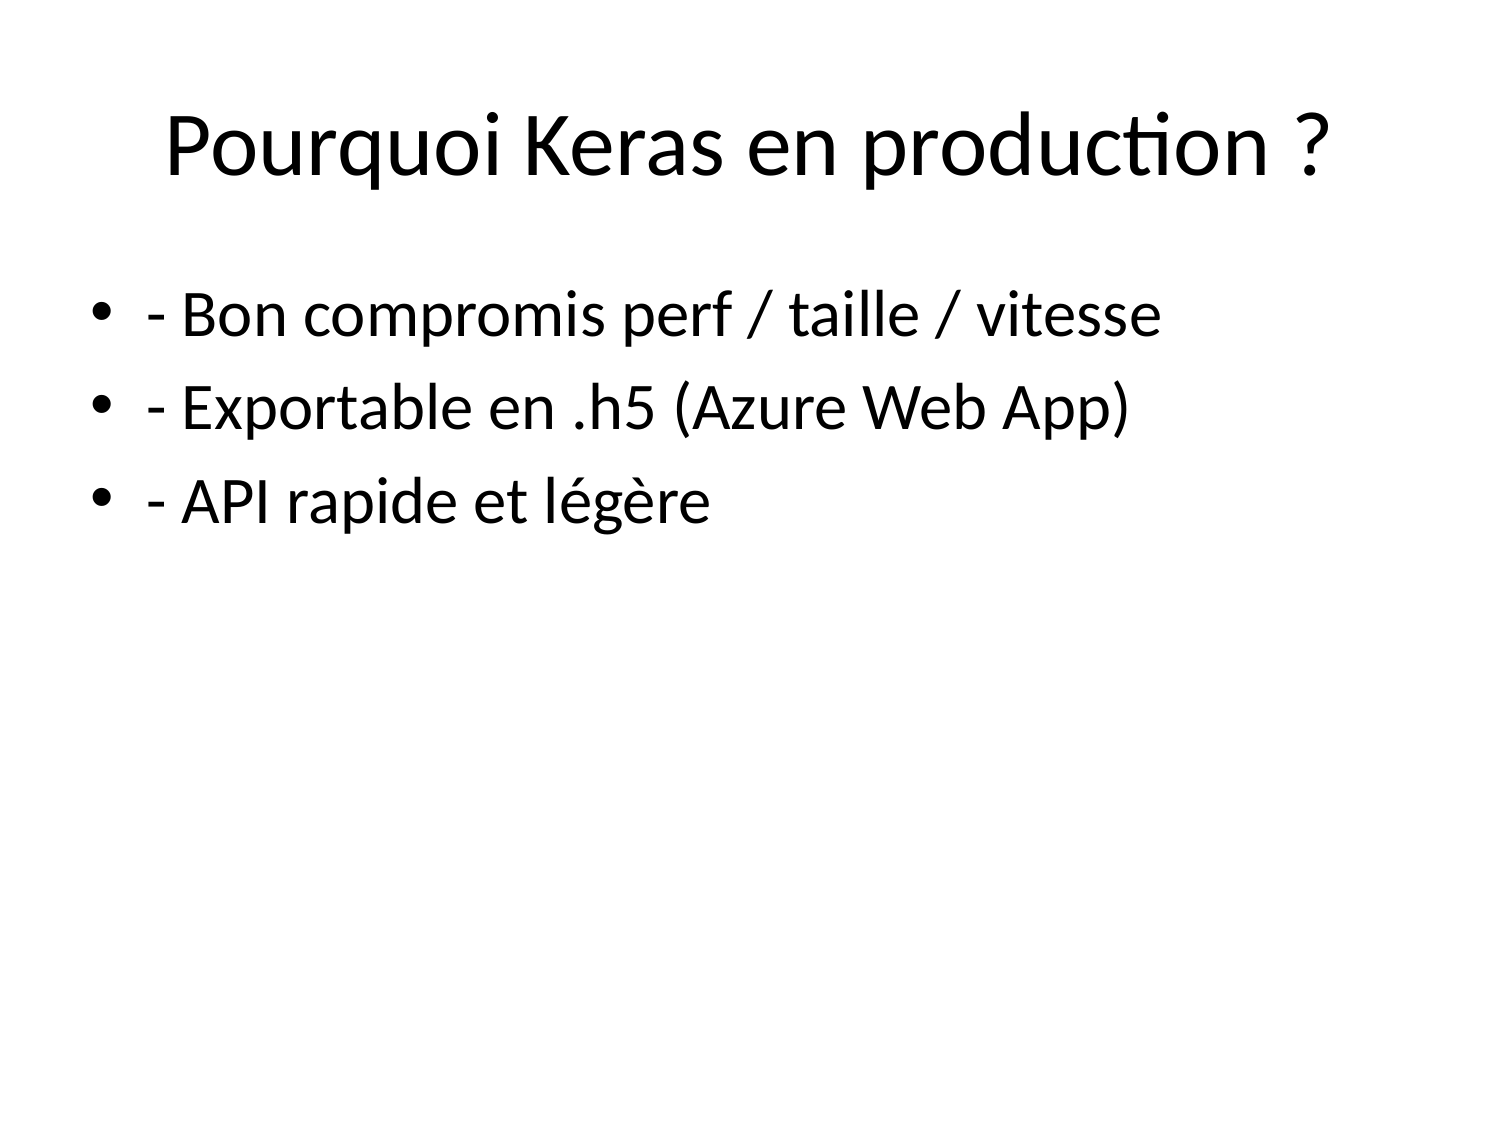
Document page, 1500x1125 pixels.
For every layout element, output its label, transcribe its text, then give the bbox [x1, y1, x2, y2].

list - Bon compromis perf / taille / vitesse - Exportable en .h5 (Azure Web App) - API rapide et légère [75, 262, 1425, 1005]
title Pourquoi Keras en production ? [75, 45, 1425, 233]
